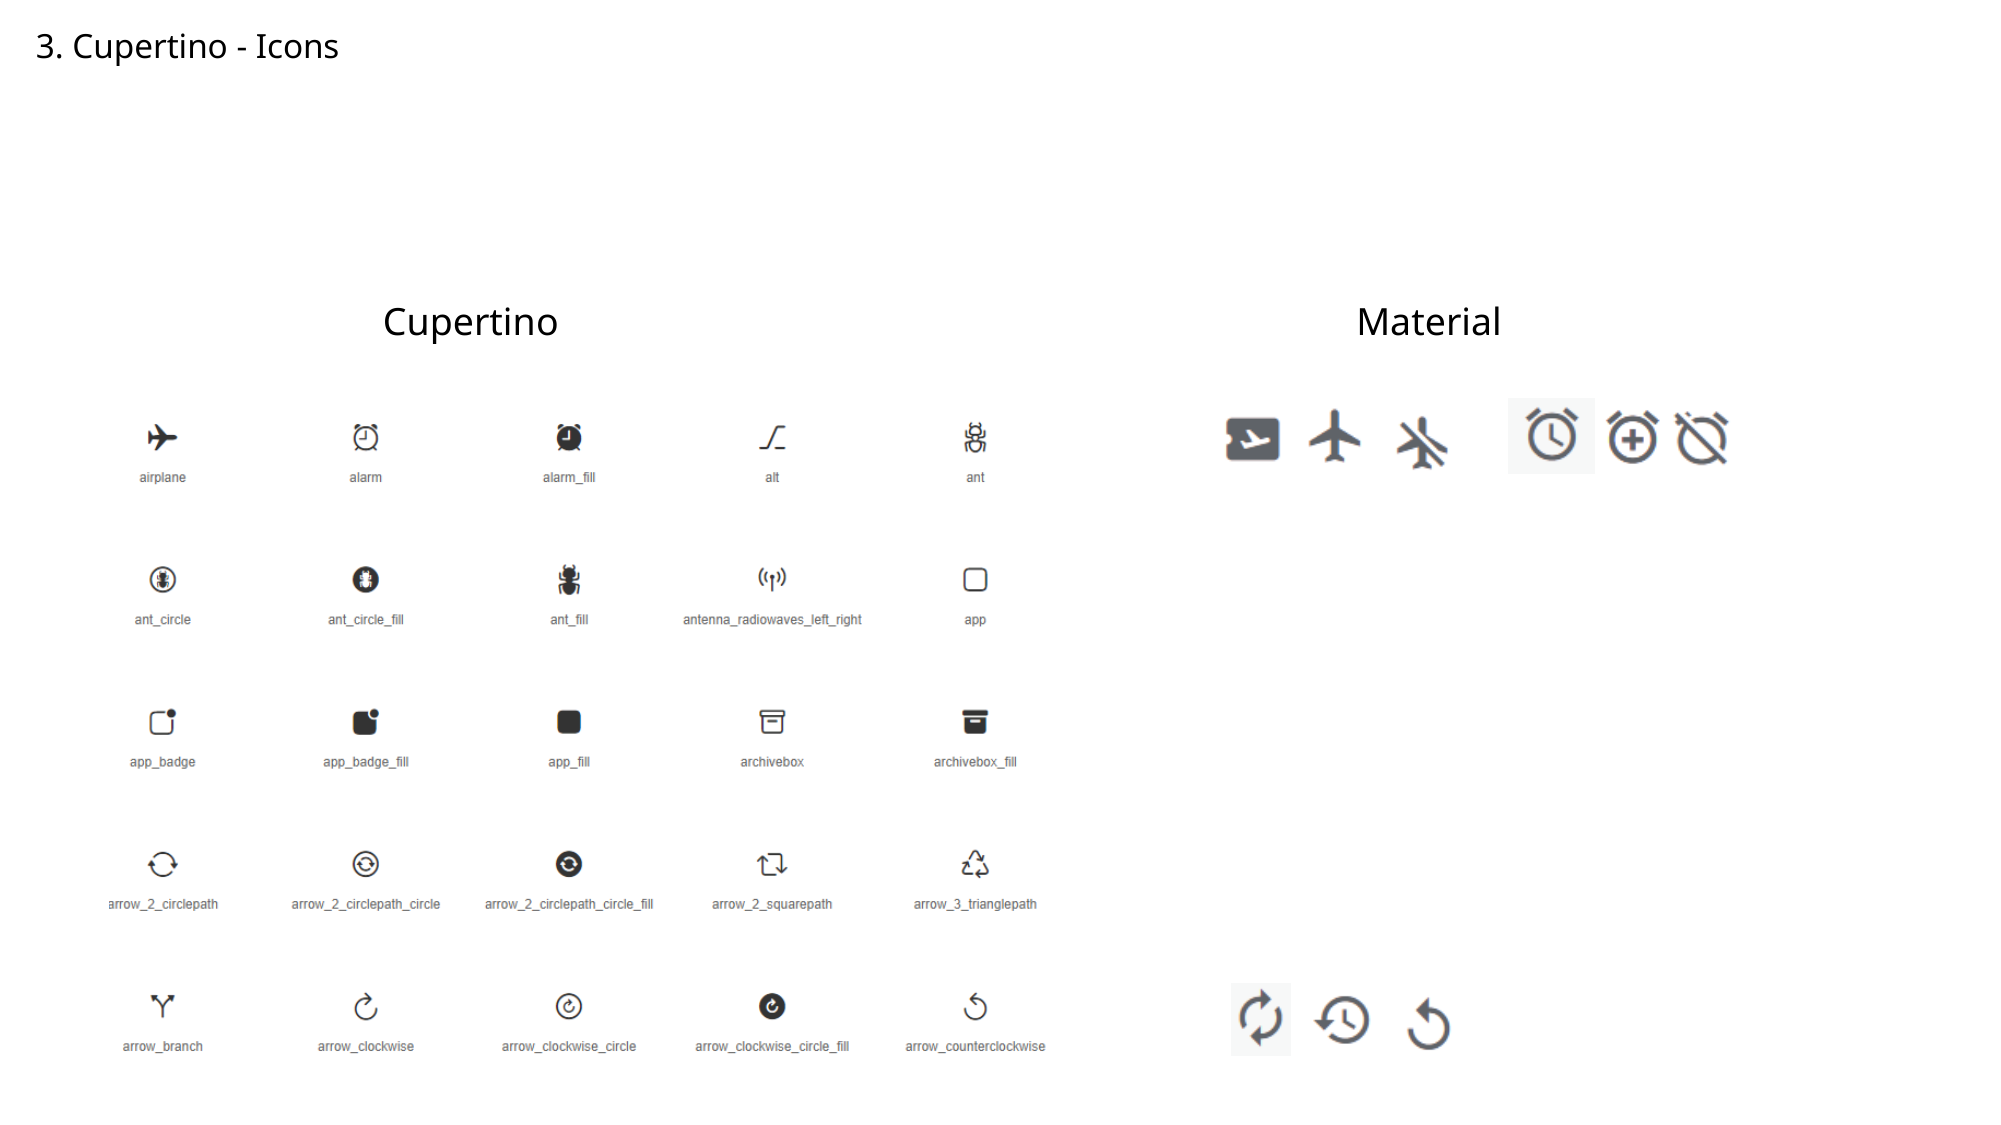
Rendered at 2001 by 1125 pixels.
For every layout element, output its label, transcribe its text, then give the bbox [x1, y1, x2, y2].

picture [1306, 398, 1370, 482]
picture [1312, 987, 1377, 1055]
text_box 3. Cupertino - Icons [21, 18, 356, 73]
picture [1508, 398, 1595, 474]
picture [1206, 400, 1296, 479]
text_box Cupertino [368, 290, 574, 350]
picture [1597, 398, 1735, 478]
text_box Material [1341, 290, 1517, 350]
picture [1231, 983, 1291, 1056]
picture [1397, 993, 1459, 1058]
picture [1380, 407, 1454, 478]
picture [109, 400, 1063, 1074]
